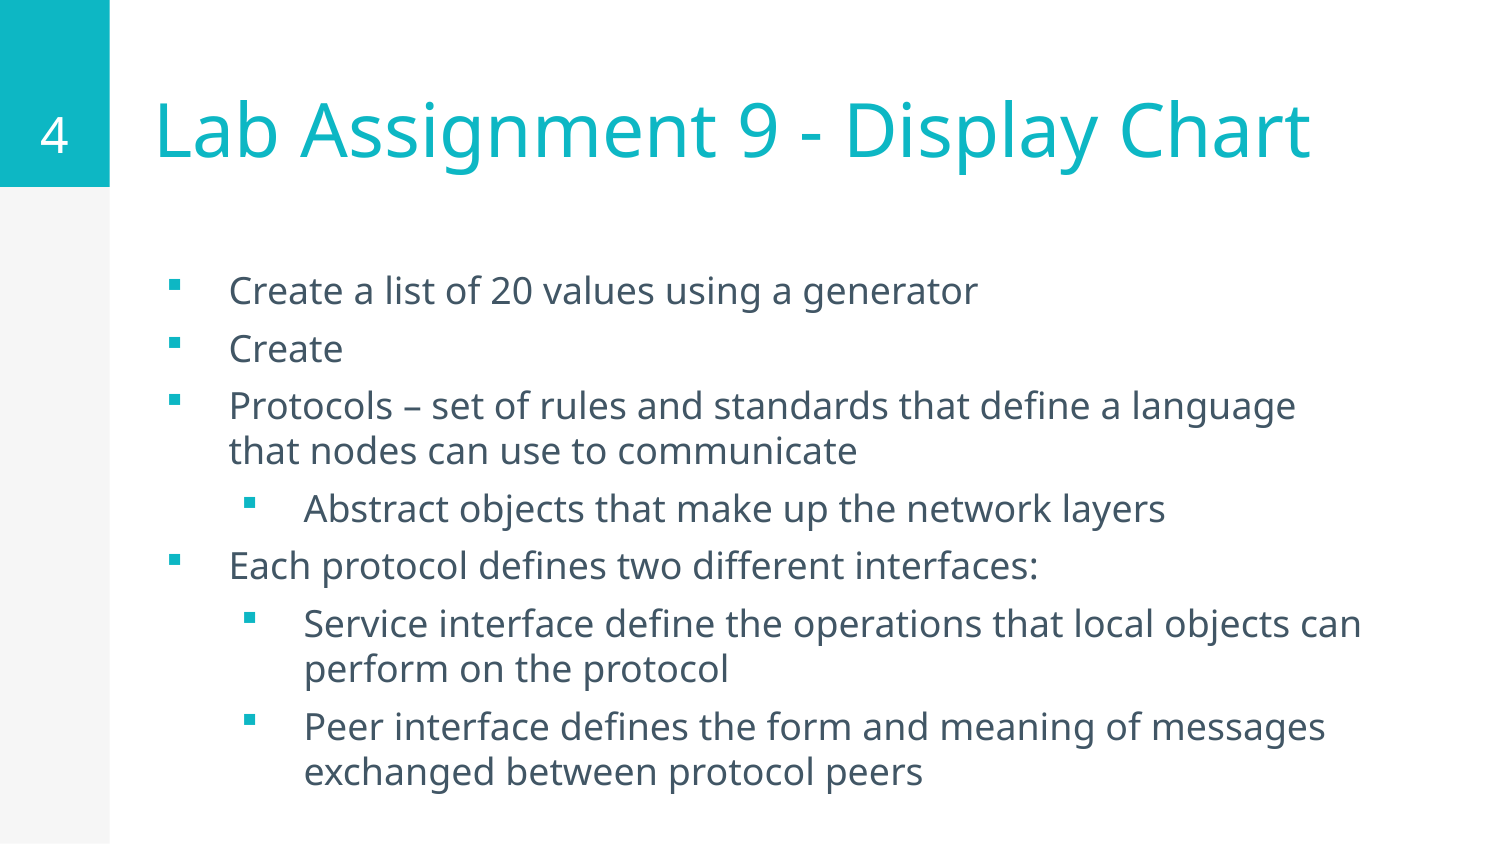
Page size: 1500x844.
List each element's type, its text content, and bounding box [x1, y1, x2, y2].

list Create a list of 20 values using a generator Create Protocols – set of rules and standards that define a language that nodes can use to communicate Abstract objects that make up the network layers Each protocol defines two different interfaces: Service interface define the operations that local objects can perform on the protocol Peer interface defines the form and meaning of messages exchanged between protocol peers [138, 252, 1391, 808]
title Lab Assignment 9 - Display Chart [138, 0, 1391, 188]
slide_number 4 [0, 0, 110, 187]
